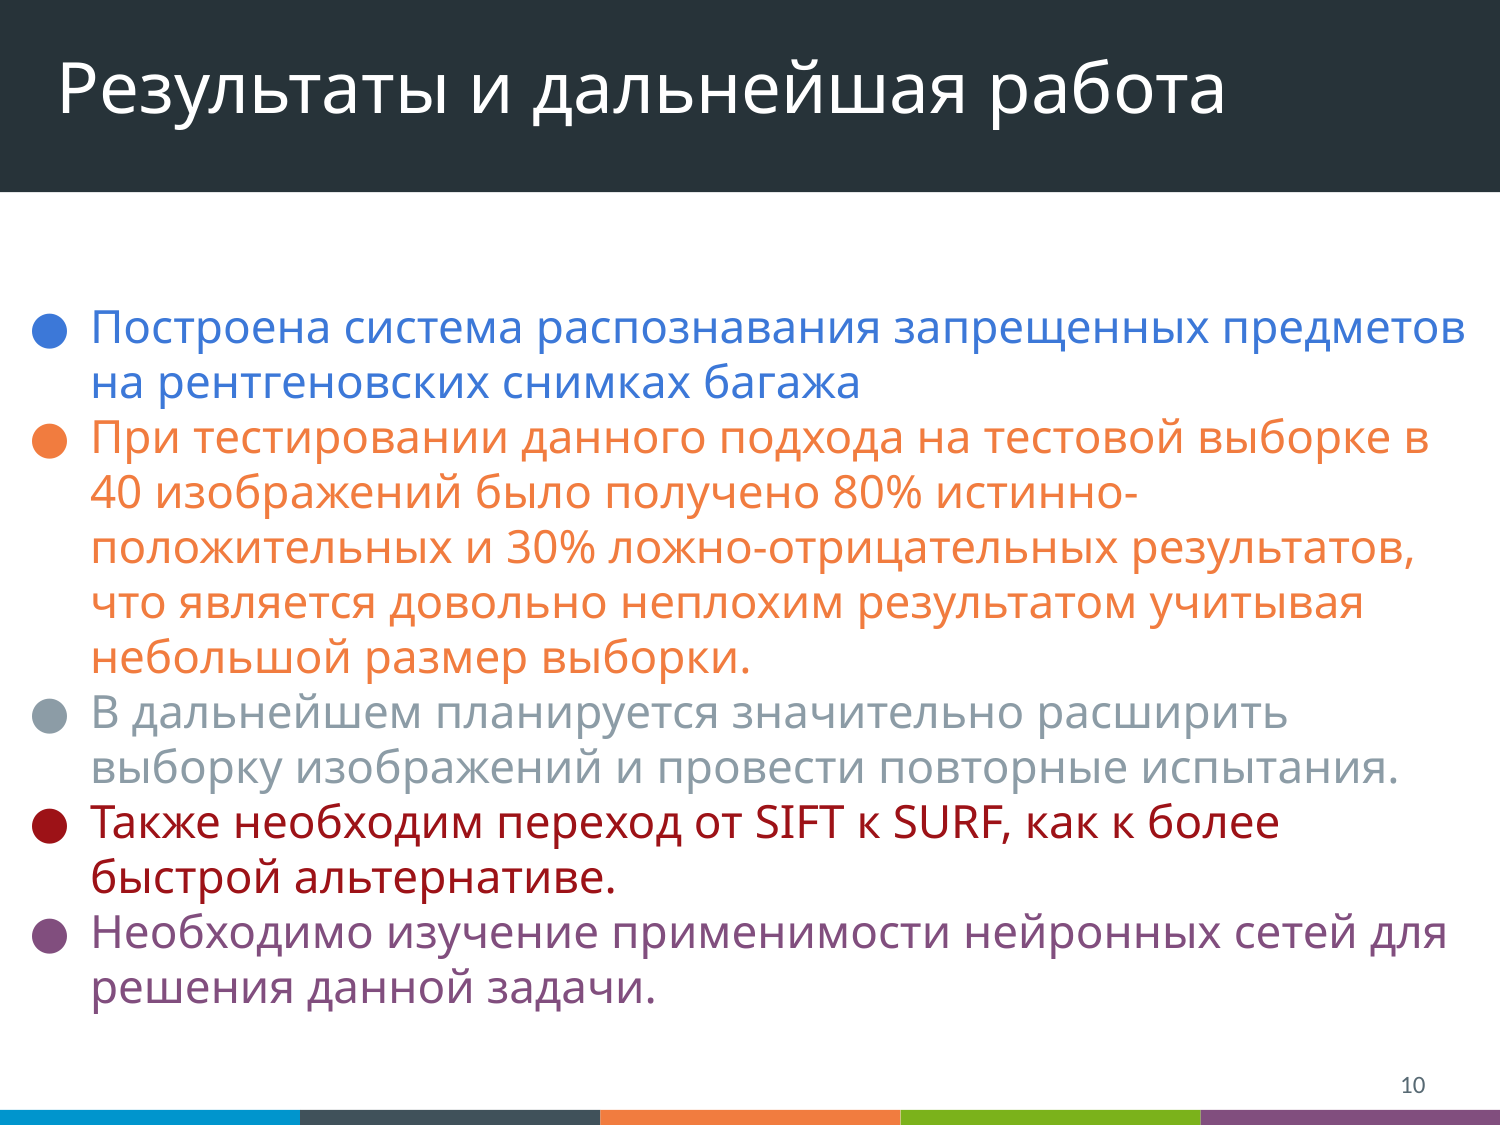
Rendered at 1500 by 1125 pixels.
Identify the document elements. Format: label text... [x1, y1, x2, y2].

text_box Построена система распознавания запрещенных предметов на рентгеновских снимках багажа При тестировании данного подхода на тестовой выборке в 40 изображений было получено 80% истинно-положительных и 30% ложно-отрицательных результатов, что является довольно неплохим результатом учитывая небольшой размер выборки. В дальнейшем планируется значительно расширить выборку изображений и провести повторные испытания. Также необходим переход от SIFT к SURF, как к более быстрой альтернативе. Необходимо изучение применимости нейронных сетей для решения данной задачи. [0, 203, 1500, 1107]
title Результаты и дальнейшая работа [41, 35, 1500, 147]
